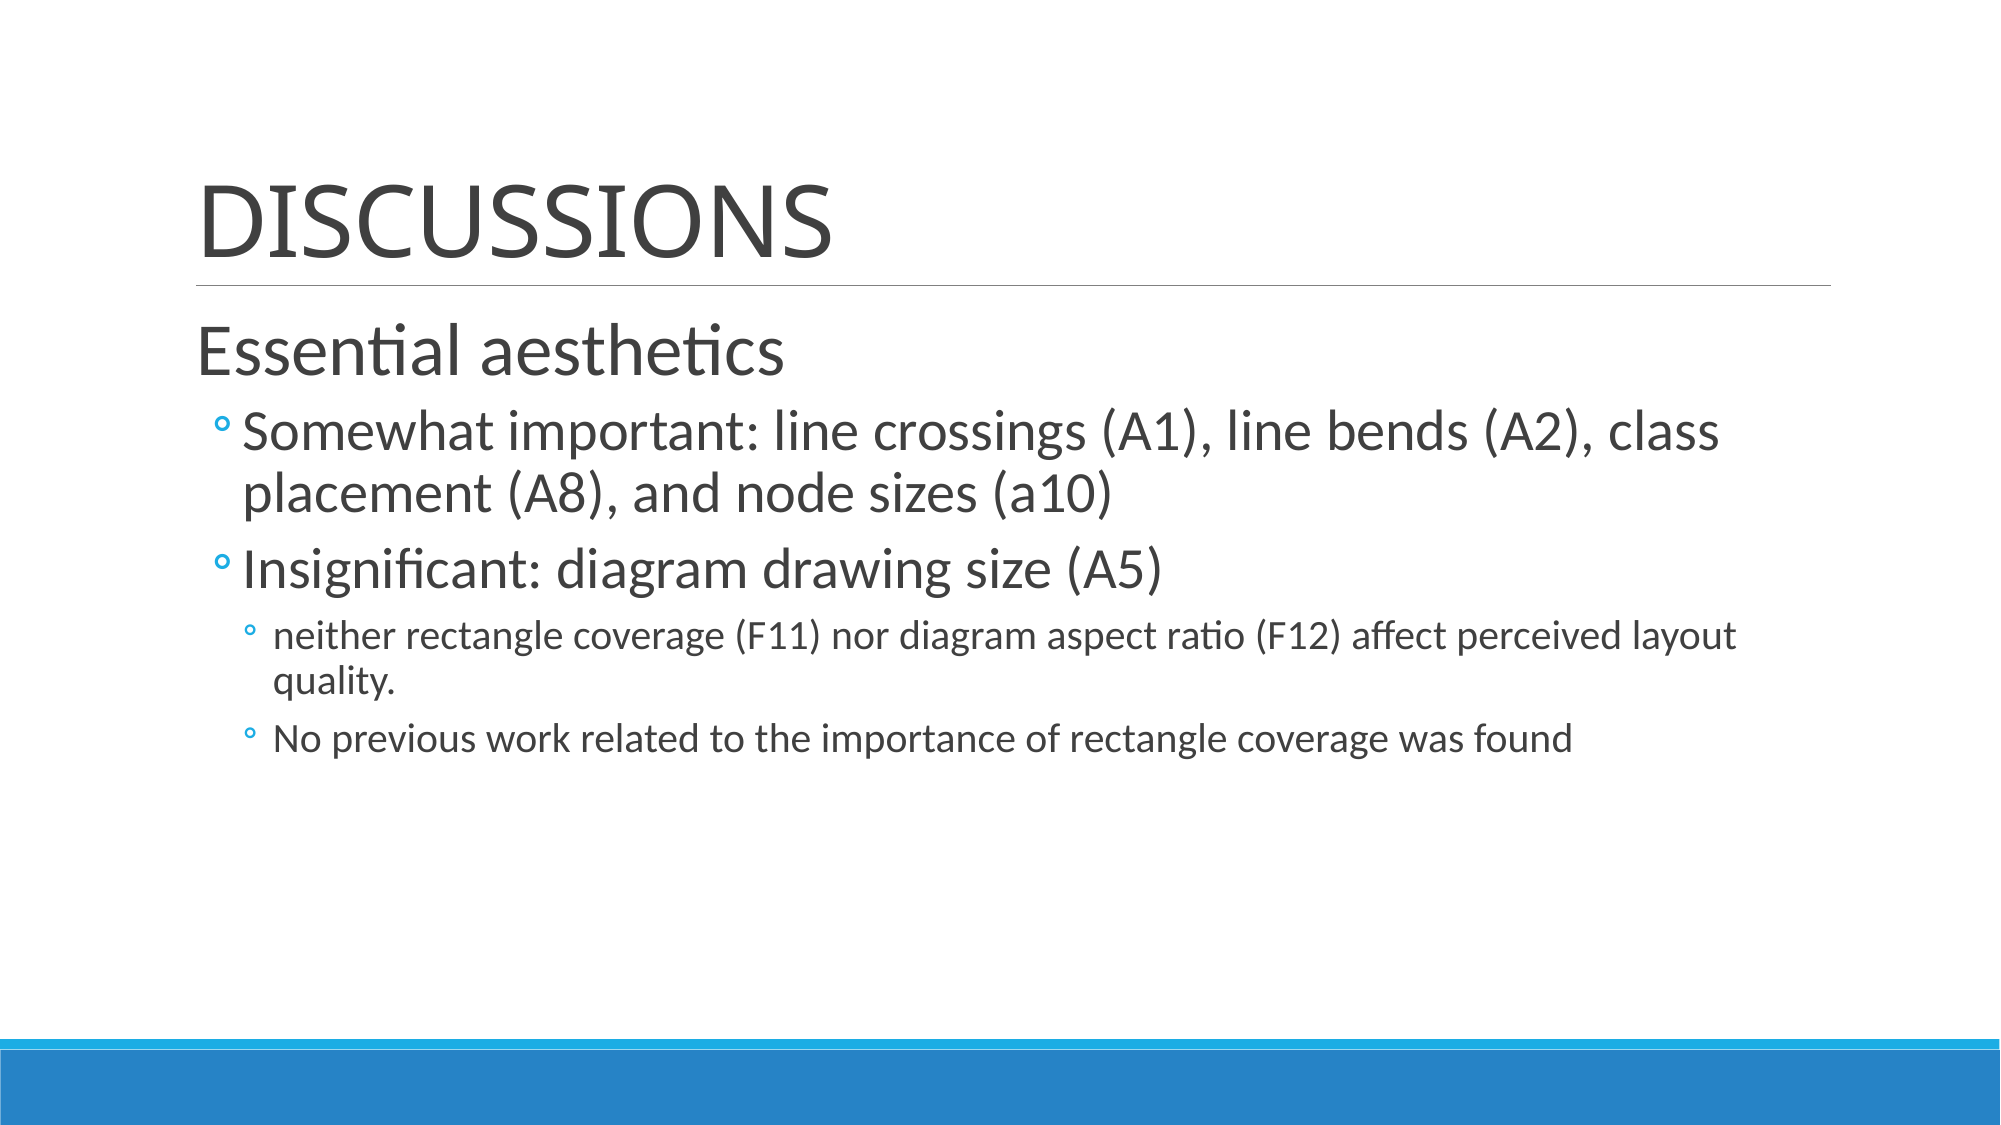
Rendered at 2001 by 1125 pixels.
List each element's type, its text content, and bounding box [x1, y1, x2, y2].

list Essential aesthetics Somewhat important: line crossings (A1), line bends (A2), class placement (A8), and node sizes (a10) Insignificant: diagram drawing size (A5) neither rectangle coverage (F11) nor diagram aspect ratio (F12) affect perceived layout quality. No previous work related to the importance of rectangle coverage was found [180, 302, 1830, 963]
title DISCUSSIONS [180, 47, 1830, 285]
